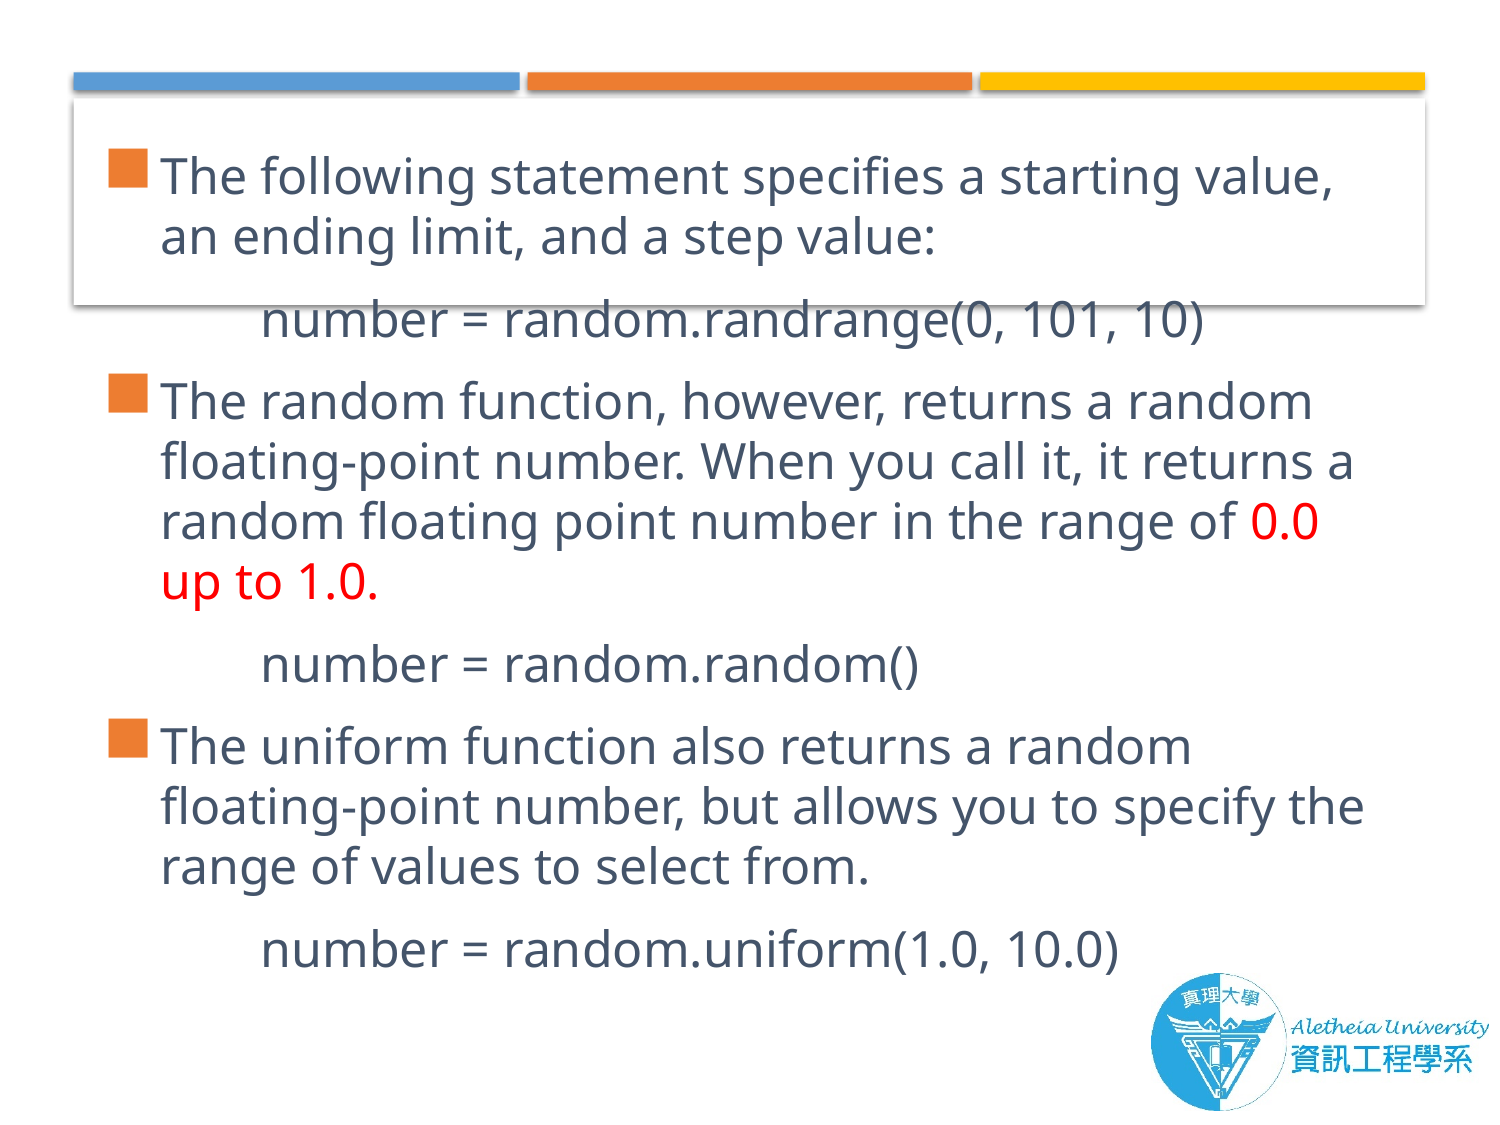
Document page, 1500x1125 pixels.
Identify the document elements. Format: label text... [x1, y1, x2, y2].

picture [1151, 973, 1489, 1111]
list The following statement specifies a starting value, an ending limit, and a step value: number = random.randrange(0, 101, 10) The random function, however, returns a random floating-point number. When you call it, it returns a random floating point number in the range of 0.0 up to 1.0. number = random.random() The uniform function also returns a random floating-point number, but allows you to specify the range of values to select from. number = random.uniform(1.0, 10.0) [95, 137, 1406, 962]
